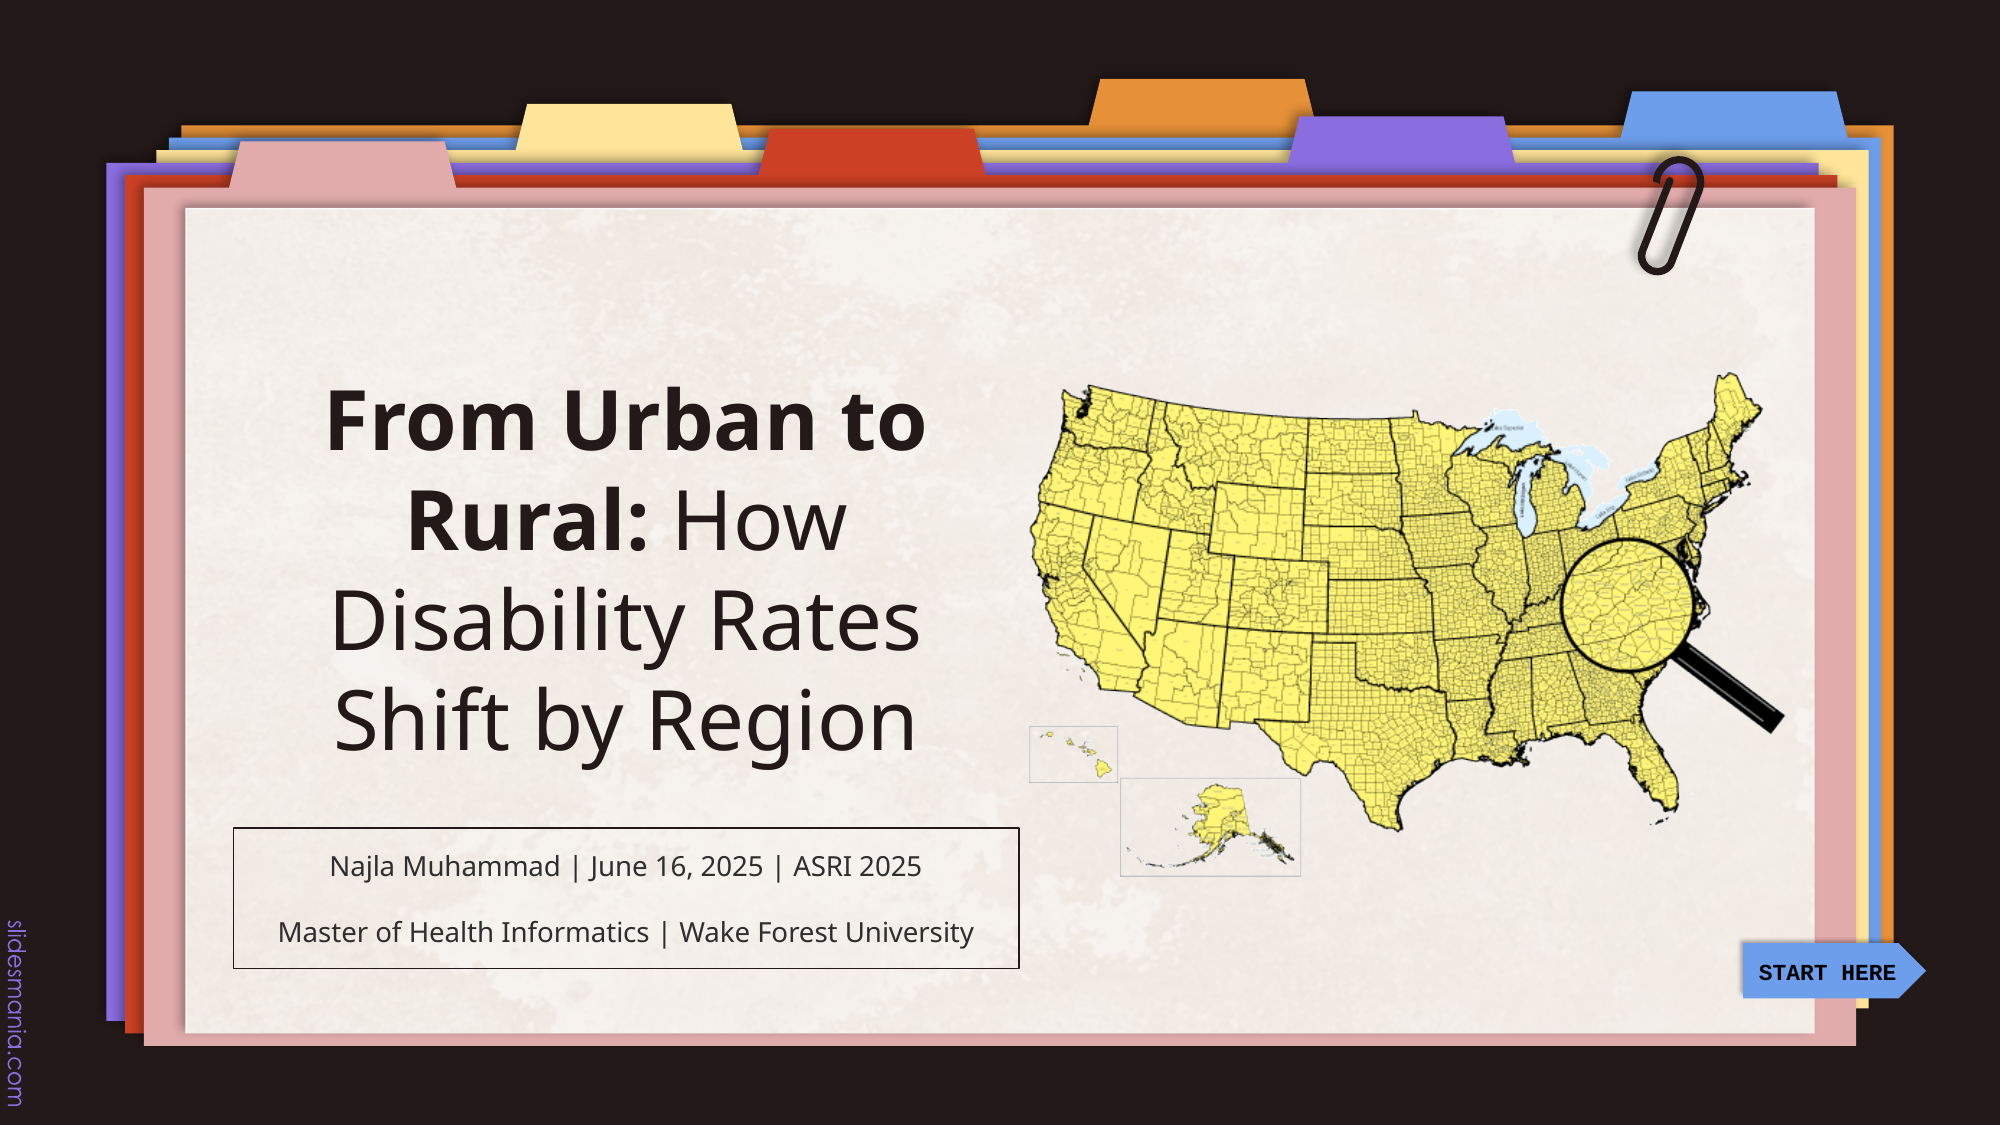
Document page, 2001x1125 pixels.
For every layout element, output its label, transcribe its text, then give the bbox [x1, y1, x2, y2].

text_box [1637, 156, 1705, 276]
title From Urban to Rural: How Disability Rates Shift by Region [271, 338, 982, 787]
text_box START HERE [1743, 943, 1927, 999]
subtitle Najla Muhammad | June 16, 2025 | ASRI 2025 Master of Health Informatics | Wake Forest University [232, 826, 1020, 970]
picture [999, 371, 1786, 878]
